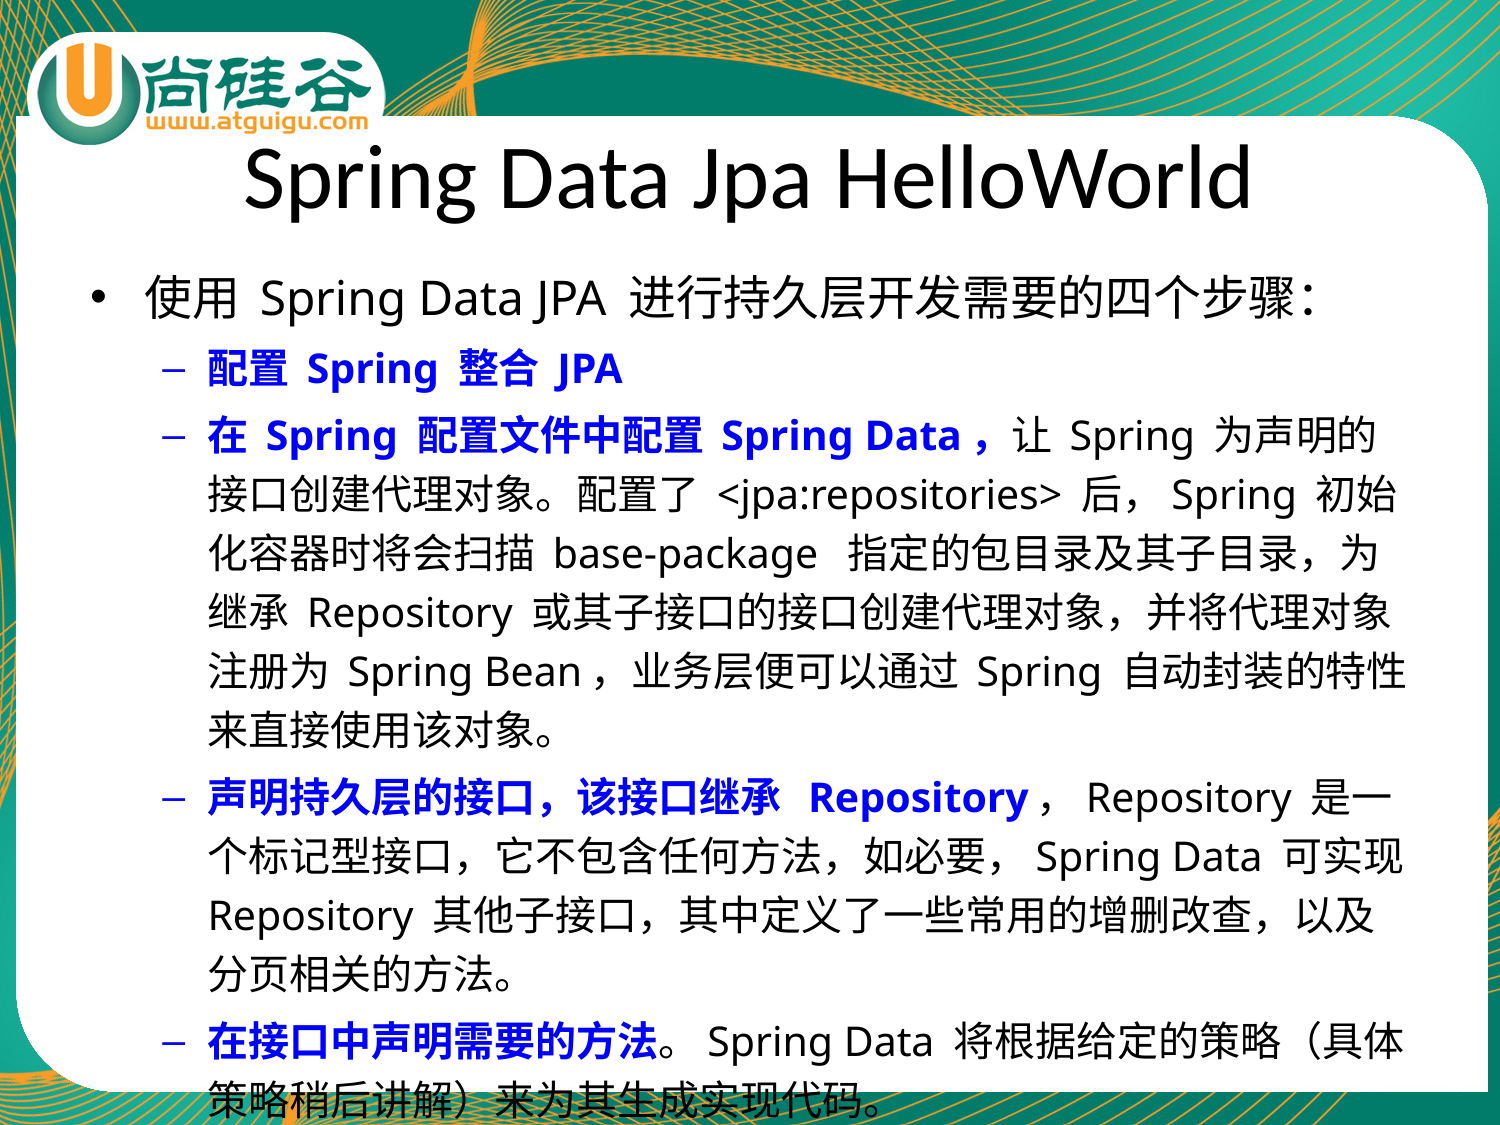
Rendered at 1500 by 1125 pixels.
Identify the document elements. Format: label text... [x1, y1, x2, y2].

list 使用 Spring Data JPA 进行持久层开发需要的四个步骤： 配置 Spring 整合 JPA 在 Spring 配置文件中配置 Spring Data，让 Spring 为声明的接口创建代理对象。配置了 <jpa:repositories> 后，Spring 初始化容器时将会扫描 base-package 指定的包目录及其子目录，为继承 Repository 或其子接口的接口创建代理对象，并将代理对象注册为 Spring Bean，业务层便可以通过 Spring 自动封装的特性来直接使用该对象。 声明持久层的接口，该接口继承 Repository，Repository 是一个标记型接口，它不包含任何方法，如必要，Spring Data 可实现 Repository 其他子接口，其中定义了一些常用的增删改查，以及分页相关的方法。 在接口中声明需要的方法。Spring Data 将根据给定的策略（具体策略稍后讲解）来为其生成实现代码。 [75, 248, 1425, 1125]
title Spring Data Jpa HelloWorld [75, 78, 1425, 248]
picture [0, 0, 1500, 1125]
